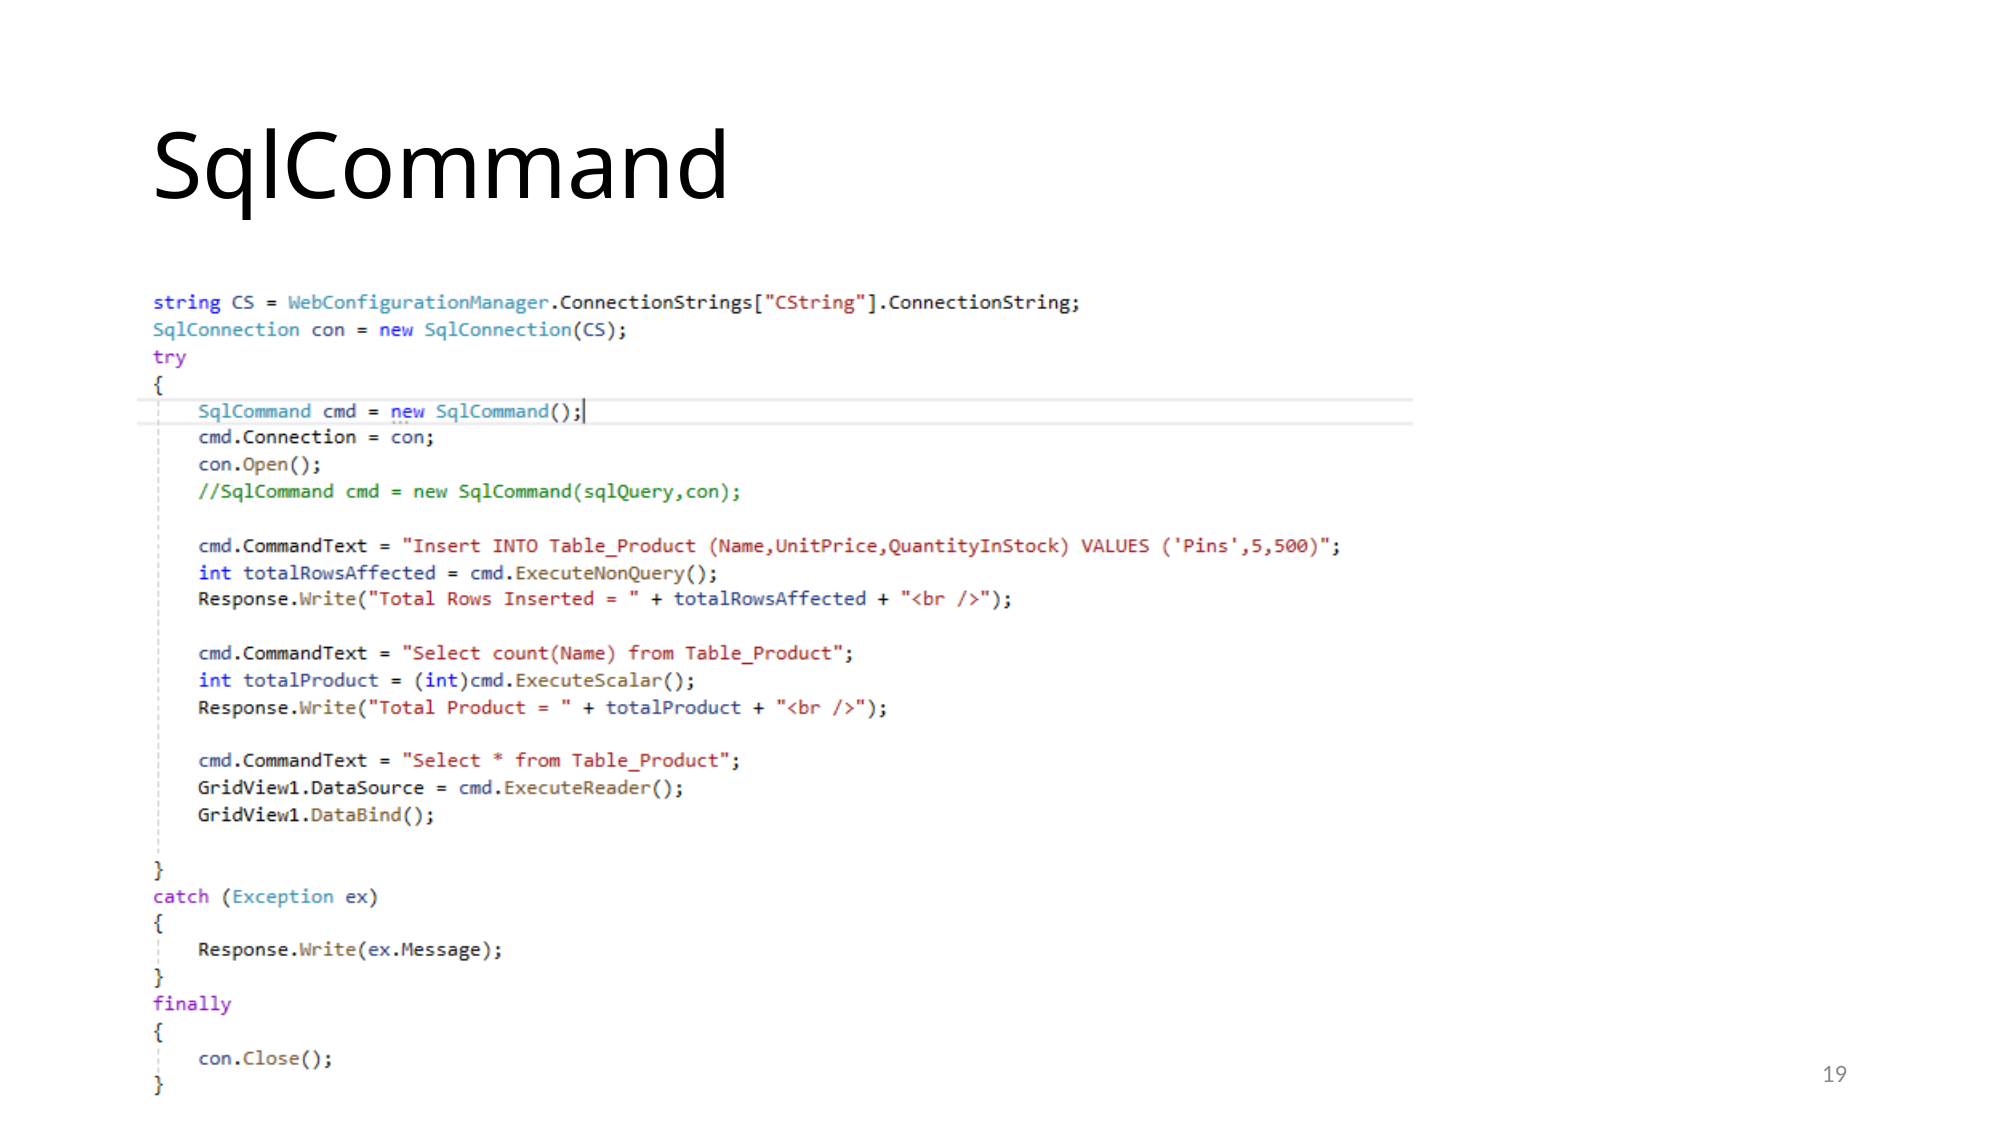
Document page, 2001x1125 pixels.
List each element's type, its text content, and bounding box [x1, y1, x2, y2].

slide_number 19 [1413, 1042, 1863, 1103]
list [137, 277, 1413, 1113]
title SqlCommand [137, 59, 1863, 278]
